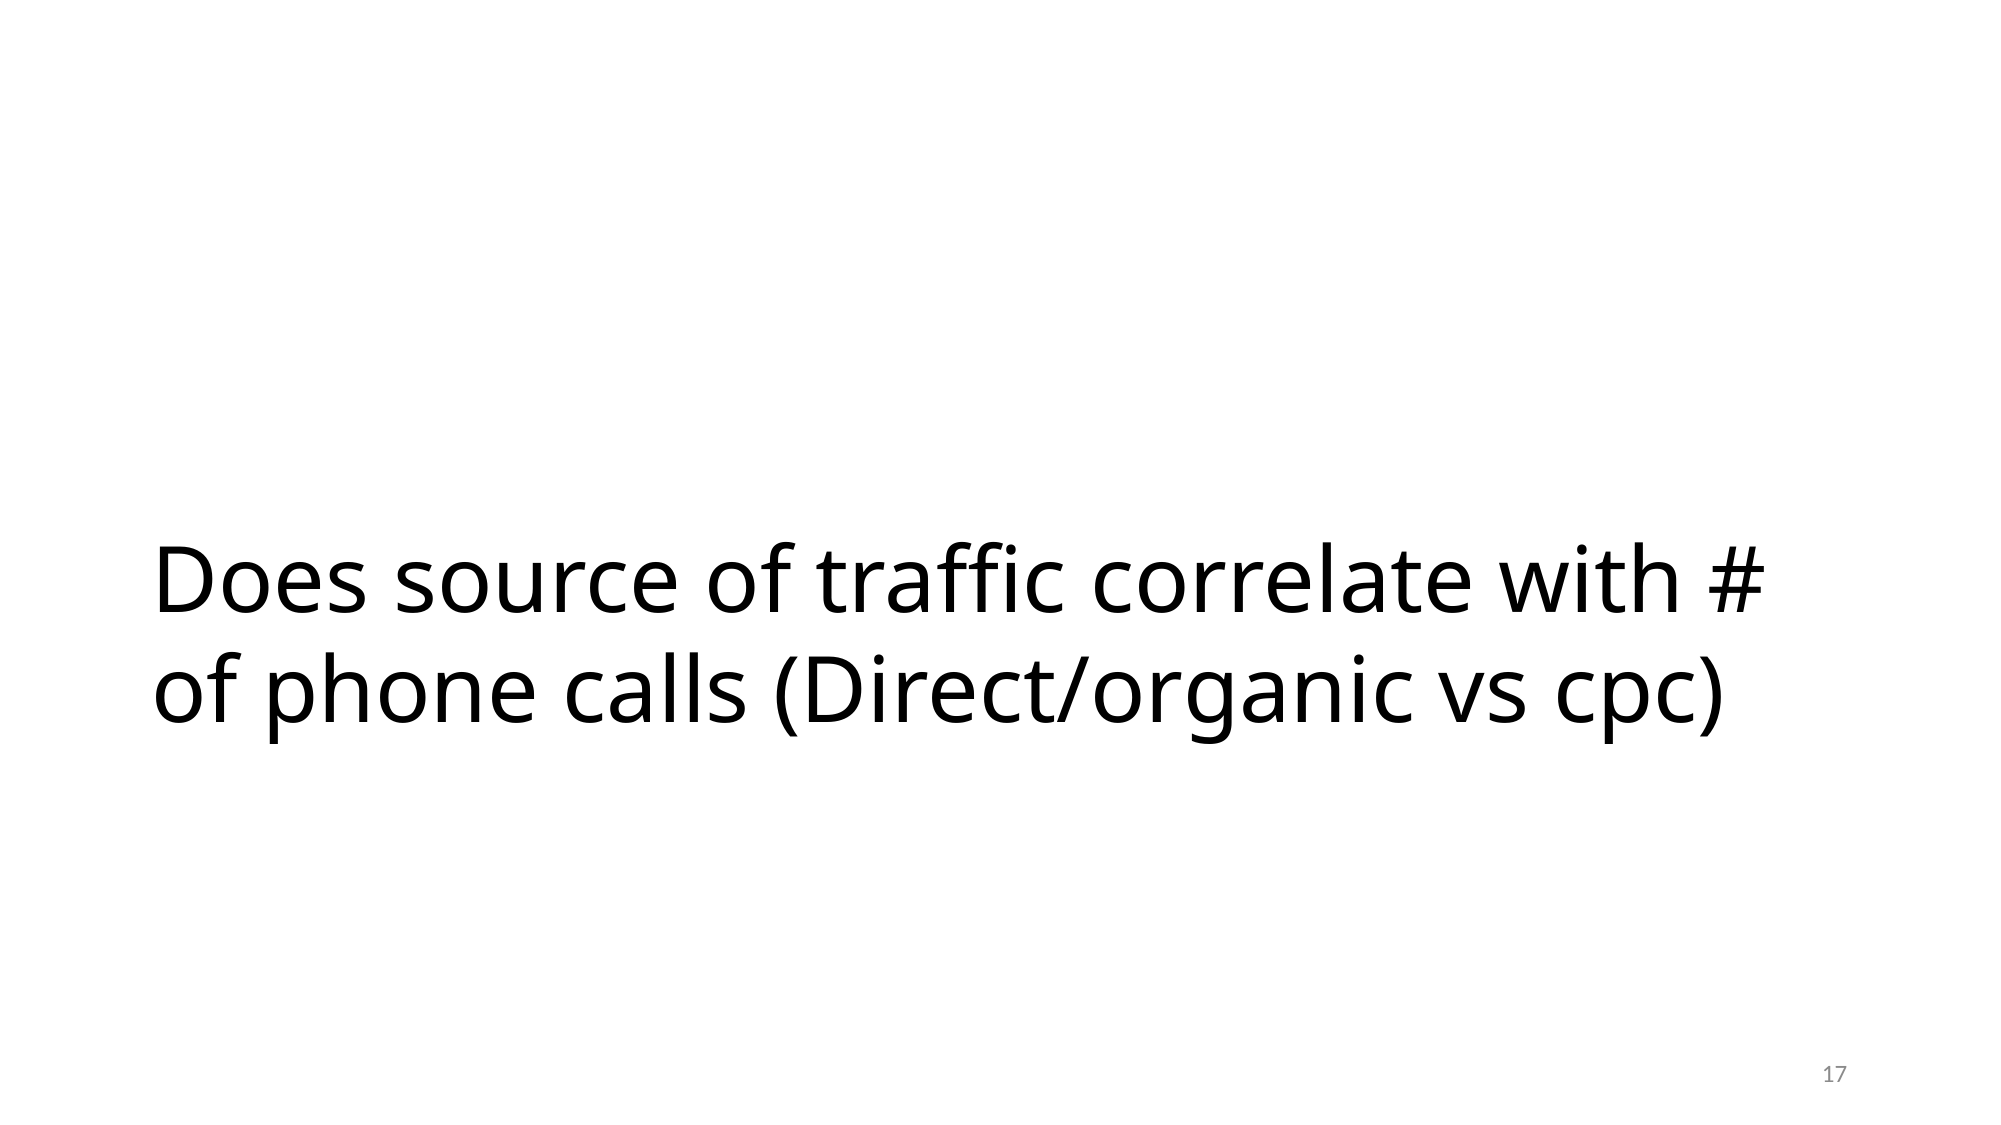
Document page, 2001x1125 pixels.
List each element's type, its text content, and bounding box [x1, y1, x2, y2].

title Does source of traffic correlate with # of phone calls (Direct/organic vs cpc) [136, 280, 1862, 749]
slide_number 17 [1412, 1042, 1863, 1103]
